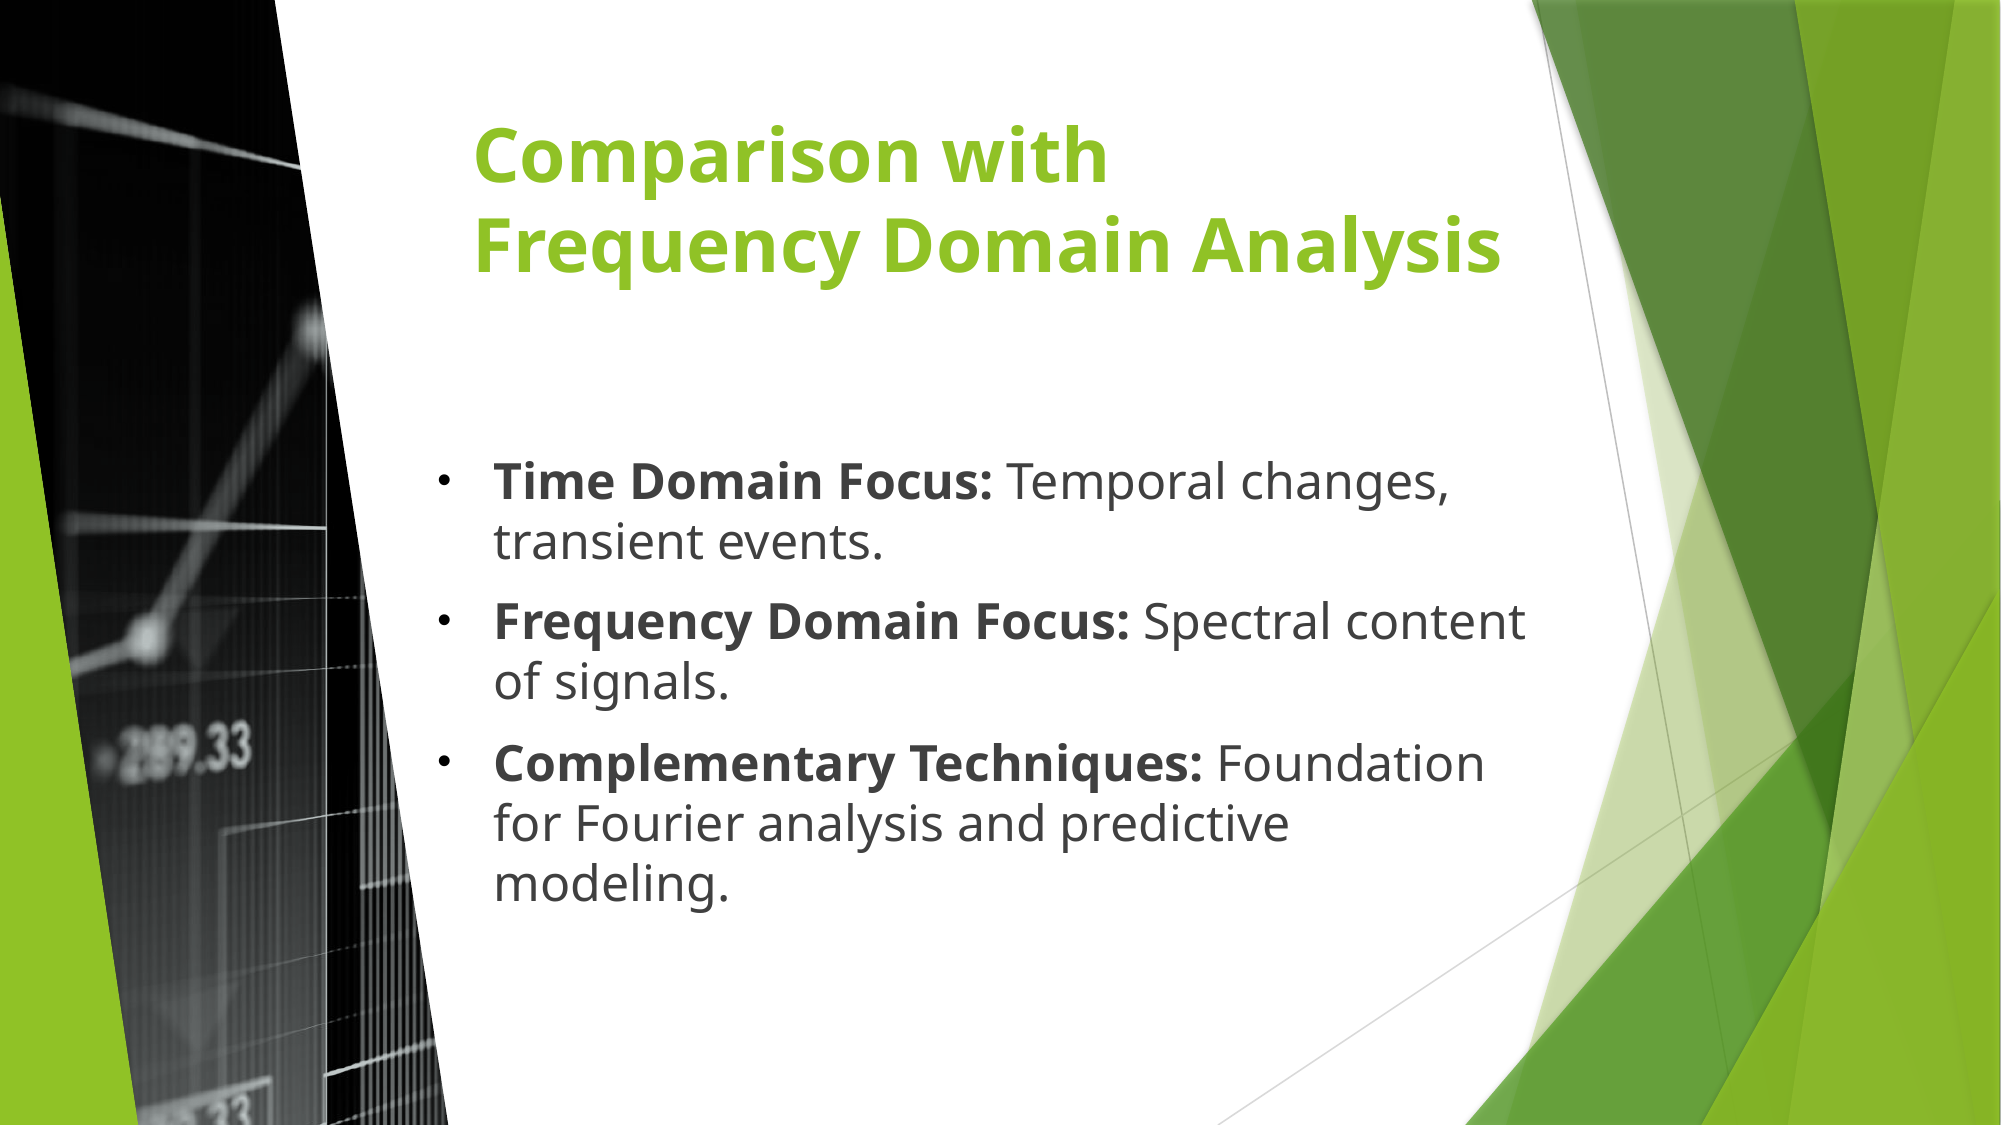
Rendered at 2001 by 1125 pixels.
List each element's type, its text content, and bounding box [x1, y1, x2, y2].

list Time Domain Focus: Temporal changes, transient events. Frequency Domain Focus: Spectral content of signals. Complementary Techniques: Foundation for Fourier analysis and predictive modeling. [452, 441, 1556, 1125]
picture [0, 0, 449, 1125]
title Comparison with Frequency Domain Analysis [457, 99, 1522, 317]
